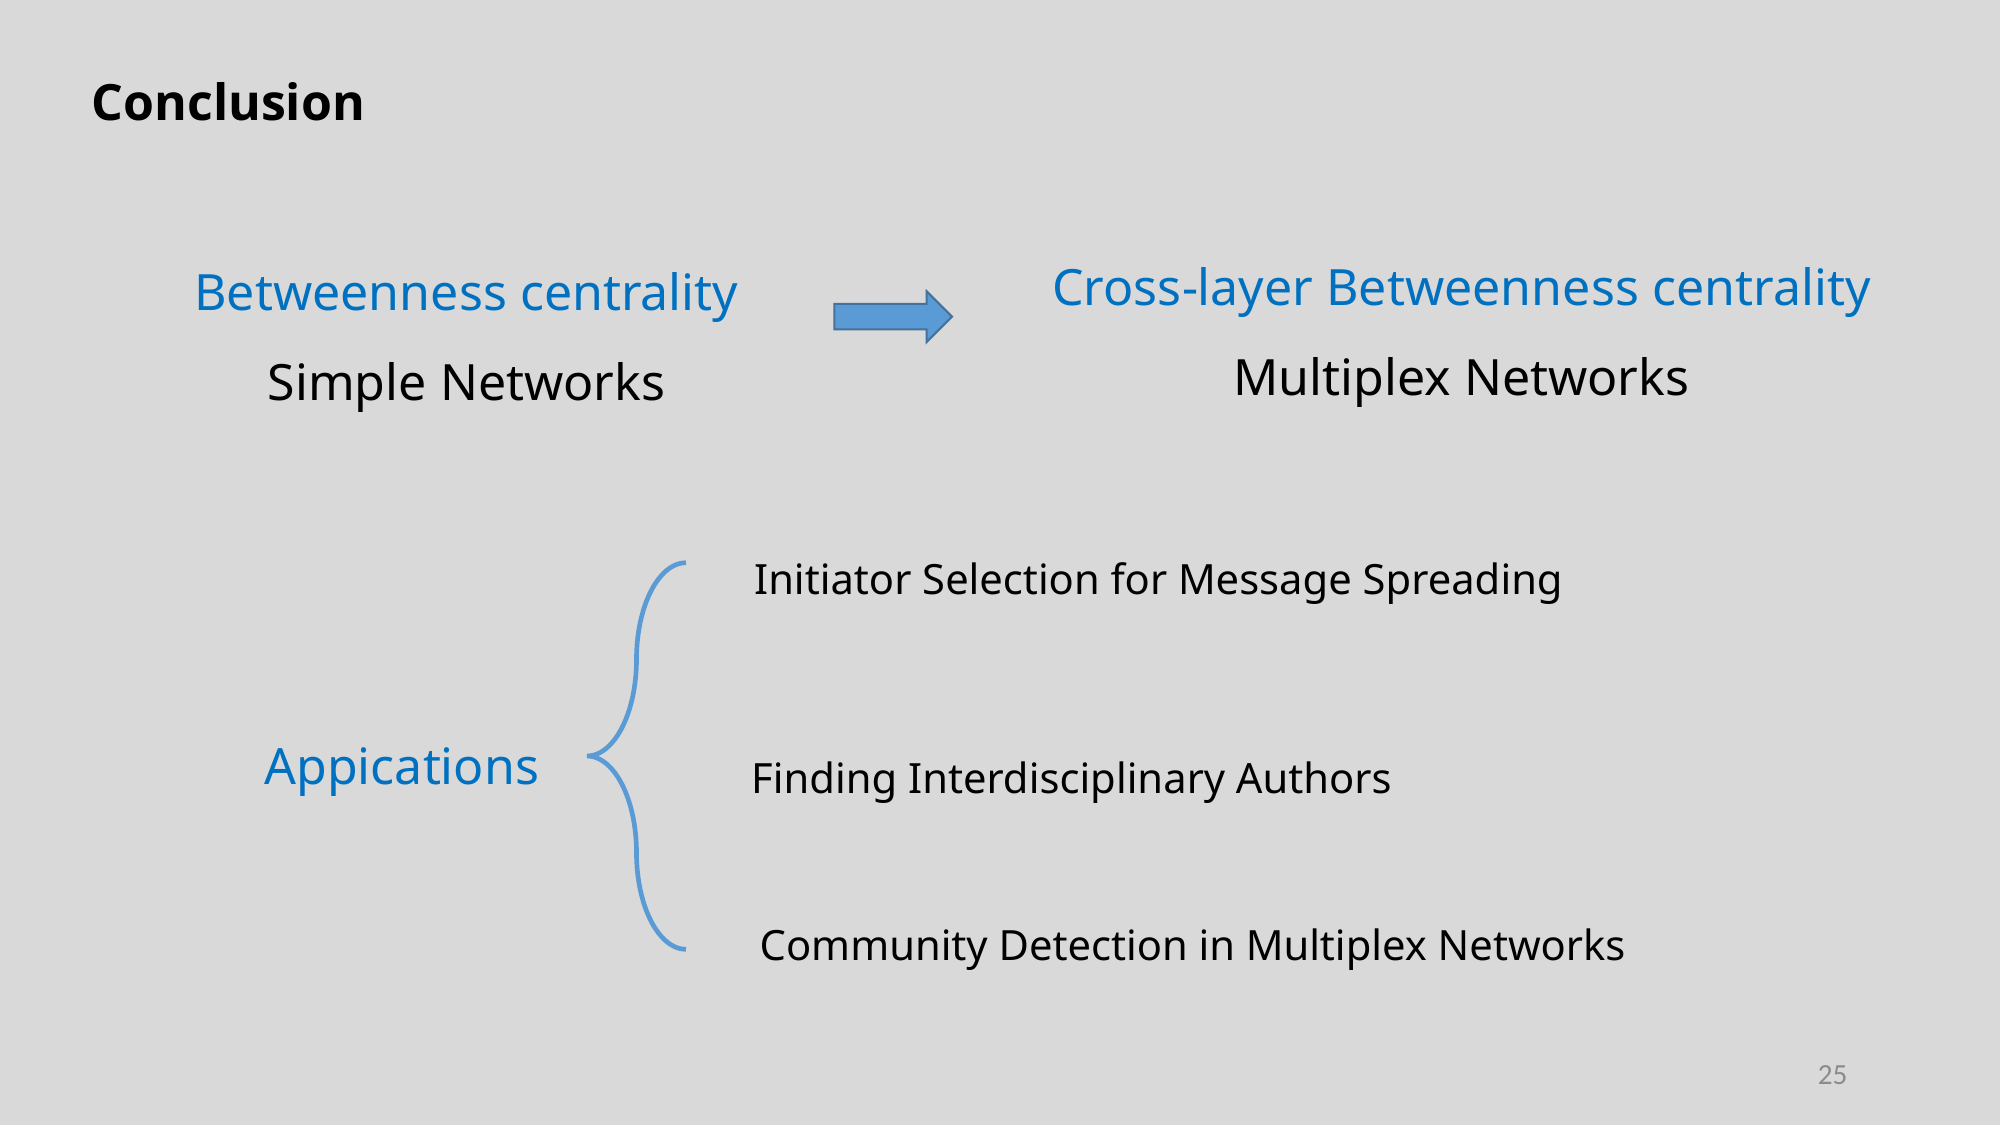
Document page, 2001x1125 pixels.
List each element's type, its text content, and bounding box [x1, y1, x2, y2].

text_box Appications [249, 696, 555, 802]
text_box [833, 288, 954, 345]
text_box Cross-layer Betweenness centrality Multiplex Networks [1037, 218, 1886, 413]
text_box Initiator Selection for Message Spreading [739, 545, 1579, 611]
text_box Community Detection in Multiplex Networks [744, 910, 1641, 976]
text_box Conclusion [77, 32, 380, 138]
slide_number 25 [1412, 1042, 1863, 1103]
text_box [586, 562, 687, 950]
text_box Betweenness centrality Simple Networks [179, 223, 754, 419]
text_box Finding Interdisciplinary Authors [736, 744, 1407, 810]
